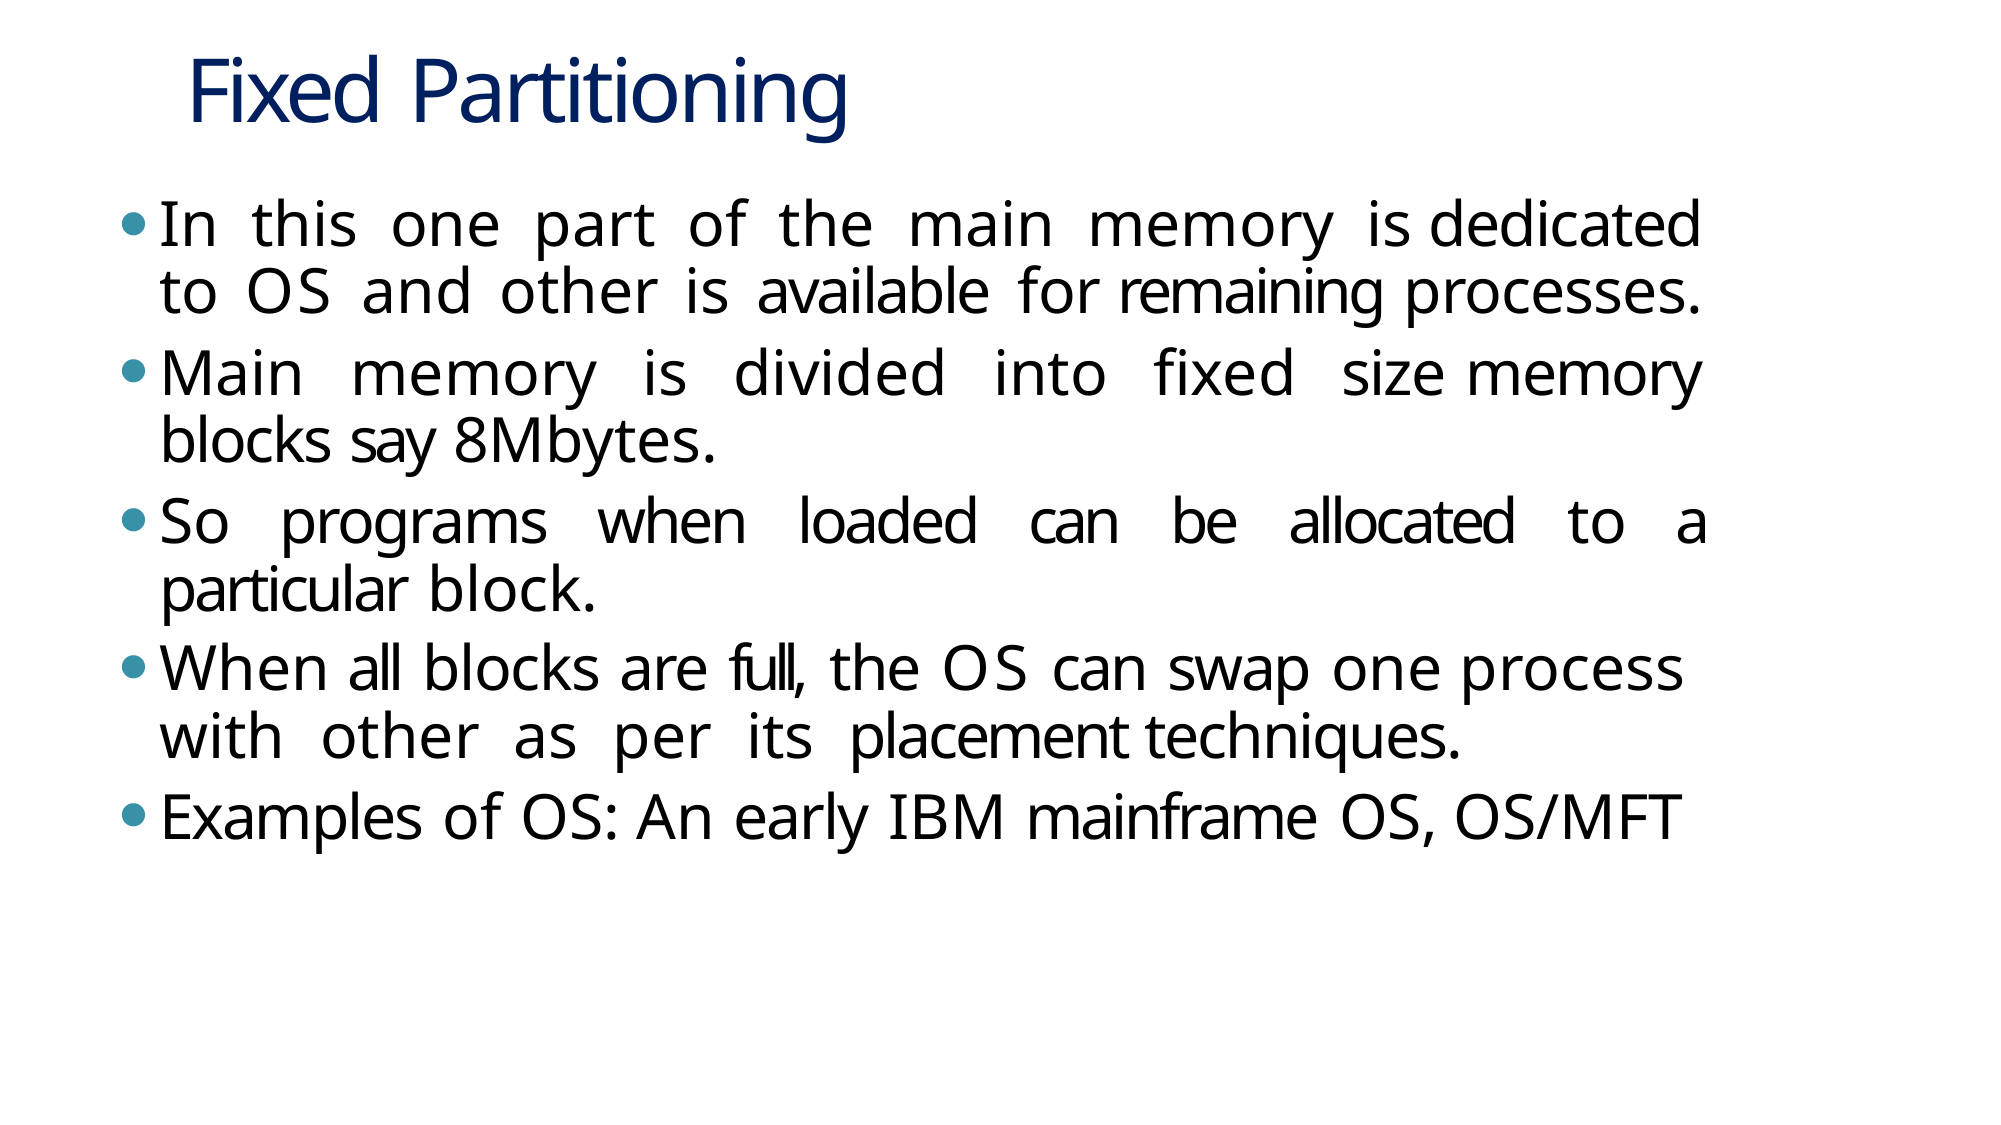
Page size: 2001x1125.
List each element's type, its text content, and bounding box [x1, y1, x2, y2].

title Fixed Partitioning [46, 0, 1772, 182]
text_box In this one part of the main memory is dedicated to OS and other is available for remaining processes. Main memory is divided into fixed size memory blocks say 8Mbytes. So programs when loaded can be allocated to a particular block. When all blocks are full, the OS can swap one process with other as per its placement techniques. Examples of OS: An early IBM mainframe OS, OS/MFT [110, 183, 1710, 852]
